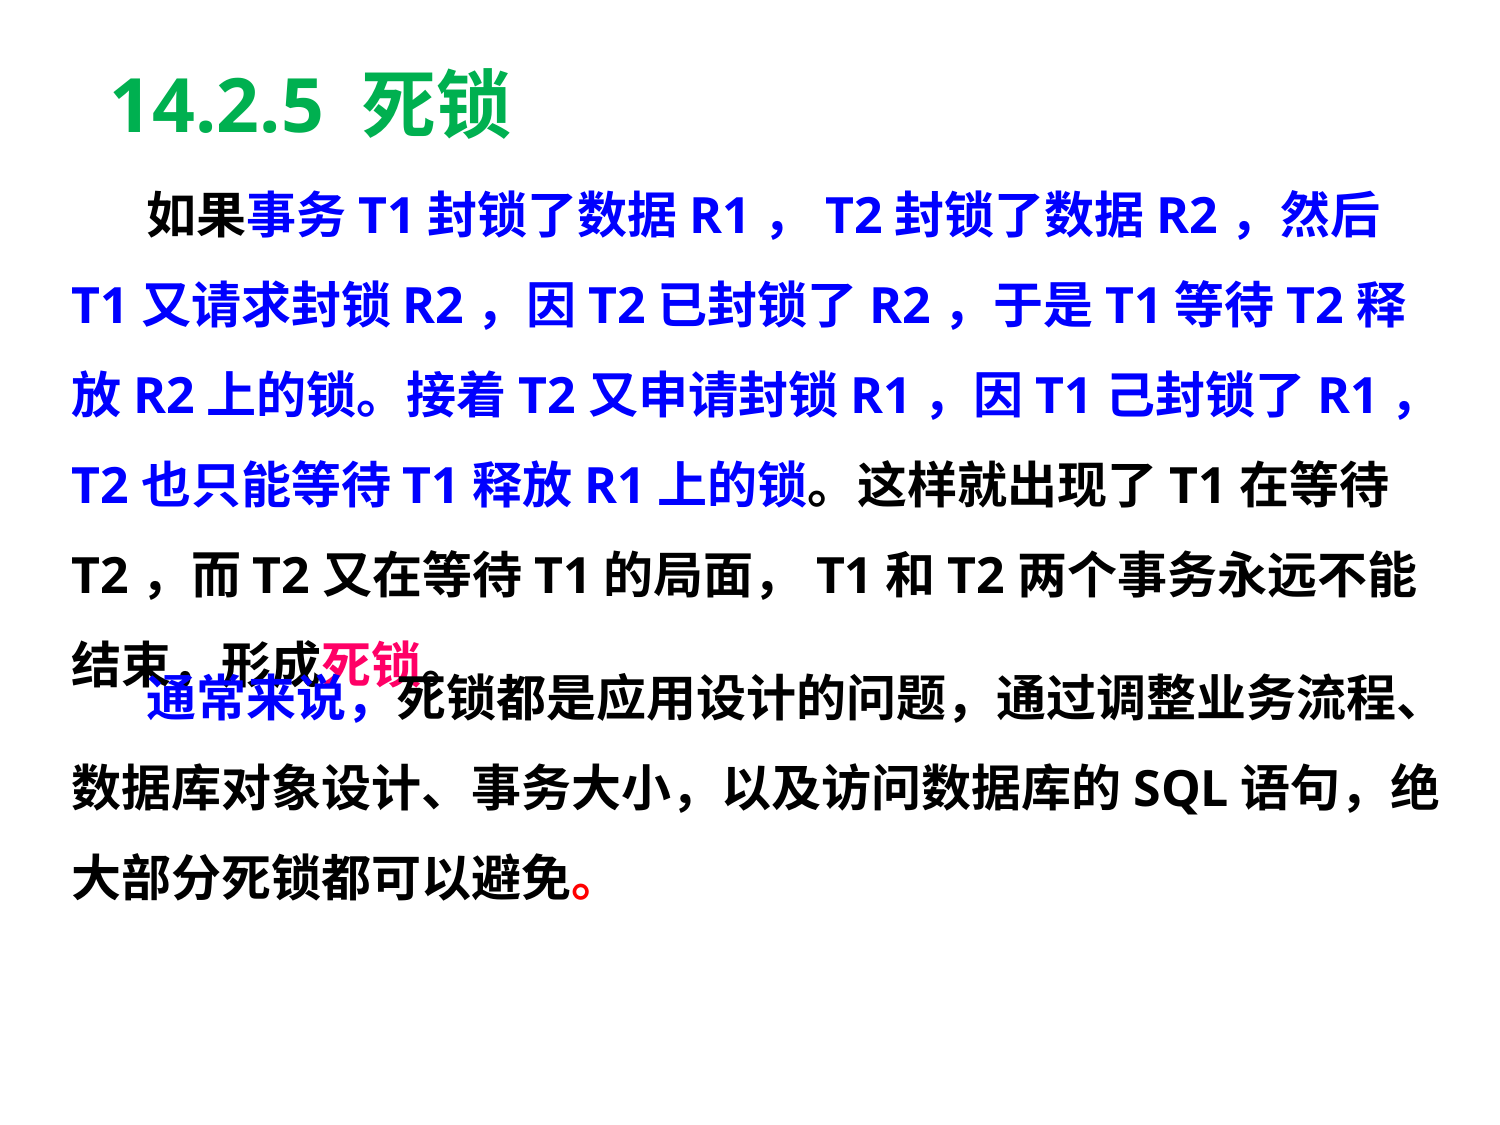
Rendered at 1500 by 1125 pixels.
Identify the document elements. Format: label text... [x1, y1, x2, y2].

text_box 如果事务T1封锁了数据R1，T2封锁了数据R2，然后T1又请求封锁R2，因T2已封锁了R2，于是T1等待T2释放R2上的锁。接着T2又申请封锁R1，因T1己封锁了R1，T2也只能等待T1释放R1上的锁。这样就出现了T1在等待T2，而T2又在等待T1的局面，T1和T2两个事务永远不能结束，形成死锁。 [56, 145, 1464, 629]
text_box 通常来说，死锁都是应用设计的问题，通过调整业务流程、数据库对象设计、事务大小，以及访问数据库的SQL语句，绝大部分死锁都可以避免。 [56, 629, 1464, 914]
text_box 14.2.5 死锁 [19, 4, 1489, 155]
